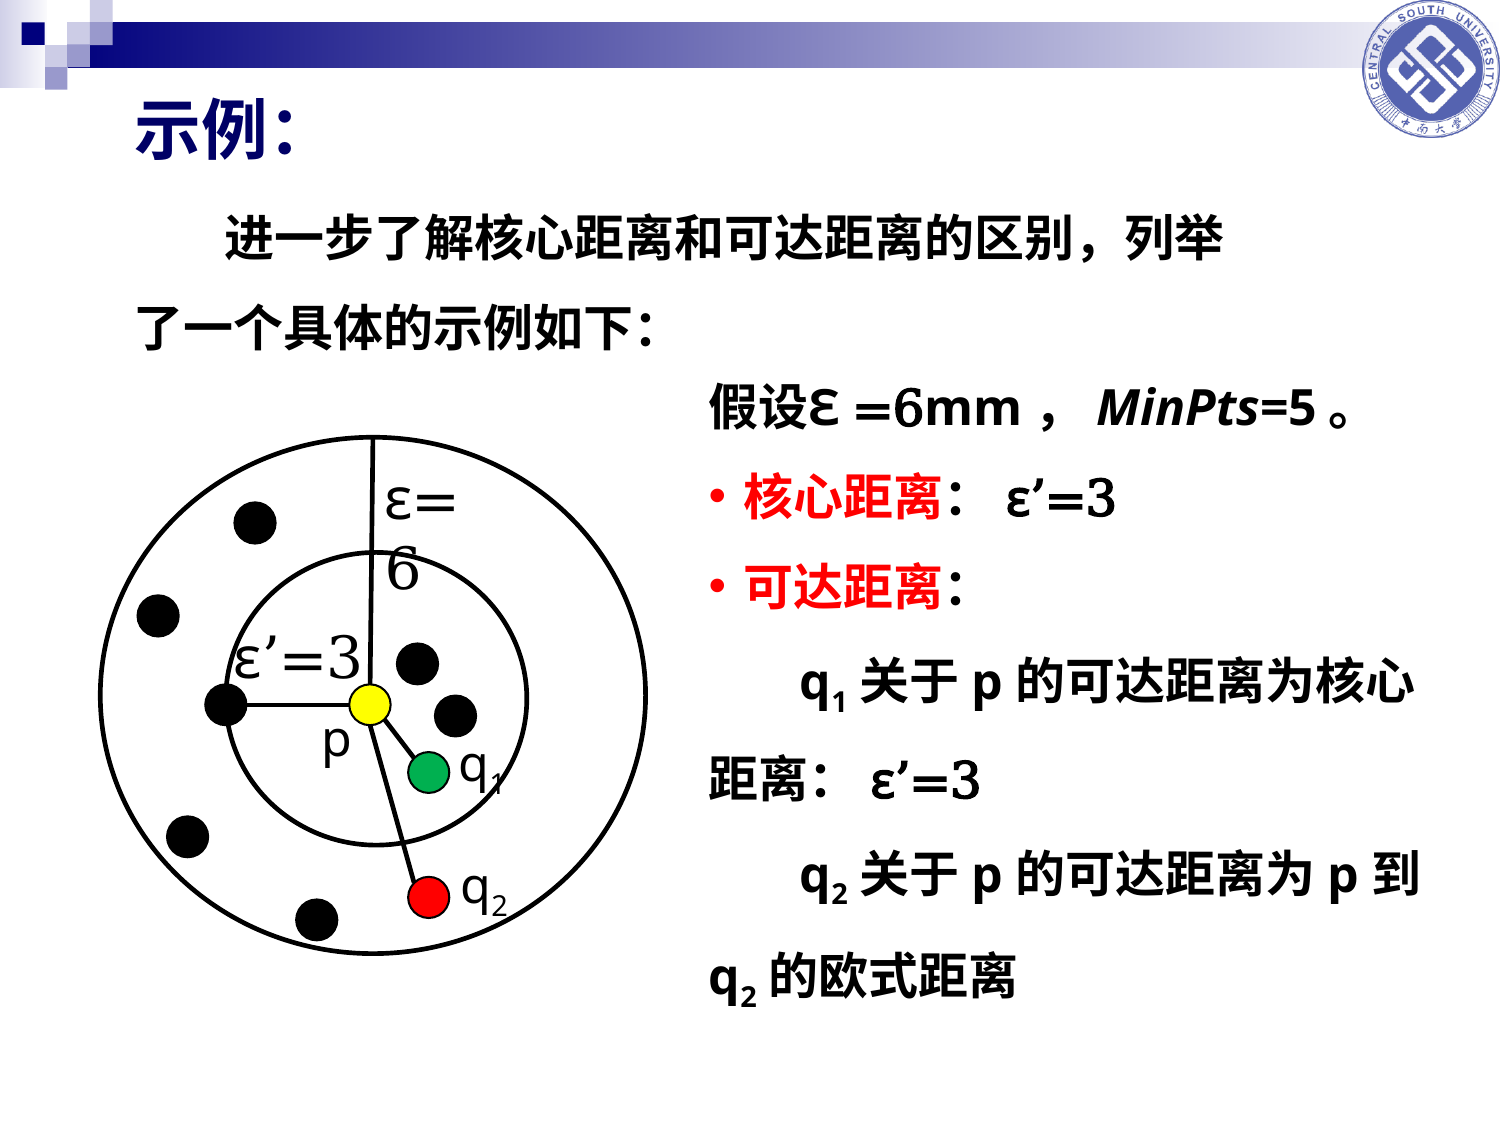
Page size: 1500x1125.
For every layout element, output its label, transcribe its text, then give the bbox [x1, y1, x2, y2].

text_box 进一步了解核心距离和可达距离的区别，列举了一个具体的示例如下： [118, 168, 1278, 364]
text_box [100, 437, 646, 954]
text_box 示例： [119, 80, 350, 168]
text_box 假设ℇ=6mm，MinPts=5。 核心距离：ɛ’=3 可达距离： q1关于p的可达距离为核心距离：ɛ’=3 q2关于p的可达距离为p到q2的欧式距离 [693, 368, 1468, 1081]
picture [1362, 0, 1500, 138]
